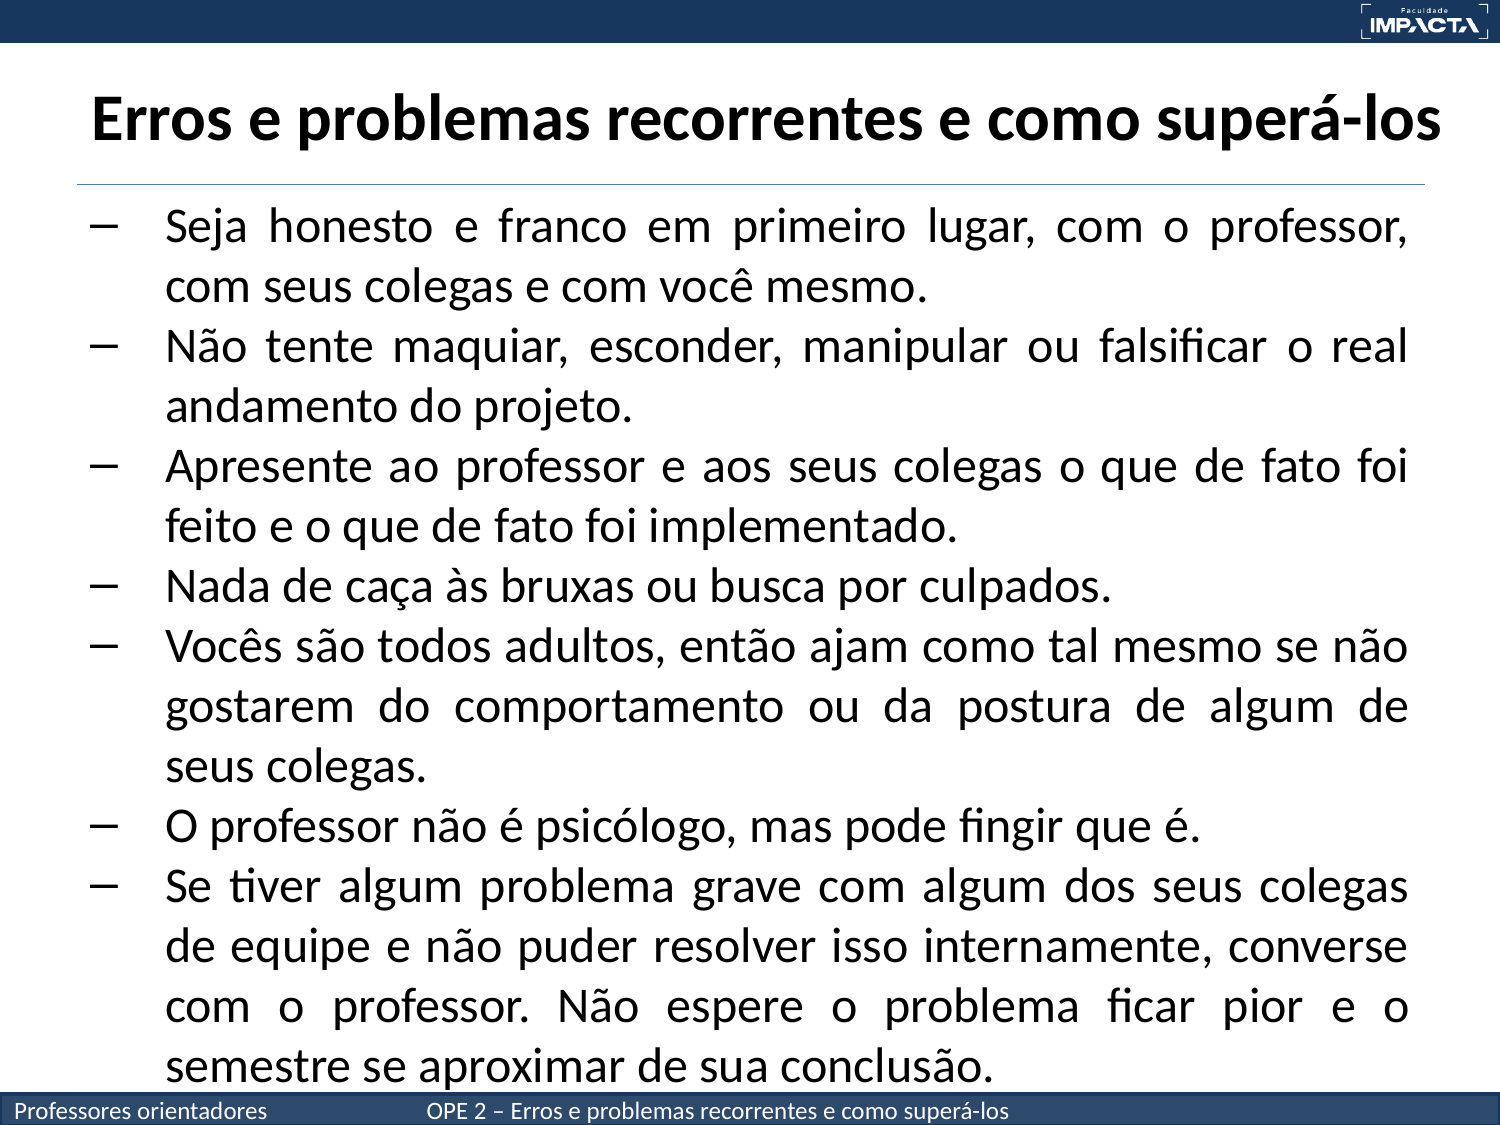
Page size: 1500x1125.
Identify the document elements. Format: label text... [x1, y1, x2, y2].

list Seja honesto e franco em primeiro lugar, com o professor, com seus colegas e com você mesmo. Não tente maquiar, esconder, manipular ou falsificar o real andamento do projeto. Apresente ao professor e aos seus colegas o que de fato foi feito e o que de fato foi implementado. Nada de caça às bruxas ou busca por culpados. Vocês são todos adultos, então ajam como tal mesmo se não gostarem do comportamento ou da postura de algum de seus colegas. O professor não é psicólogo, mas pode fingir que é. Se tiver algum problema grave com algum dos seus colegas de equipe e não puder resolver isso internamente, converse com o professor. Não espere o problema ficar pior e o semestre se aproximar de sua conclusão. [75, 184, 1425, 1024]
picture [1354, 0, 1495, 43]
title Erros e problemas recorrentes e como superá-los [76, 42, 1471, 185]
